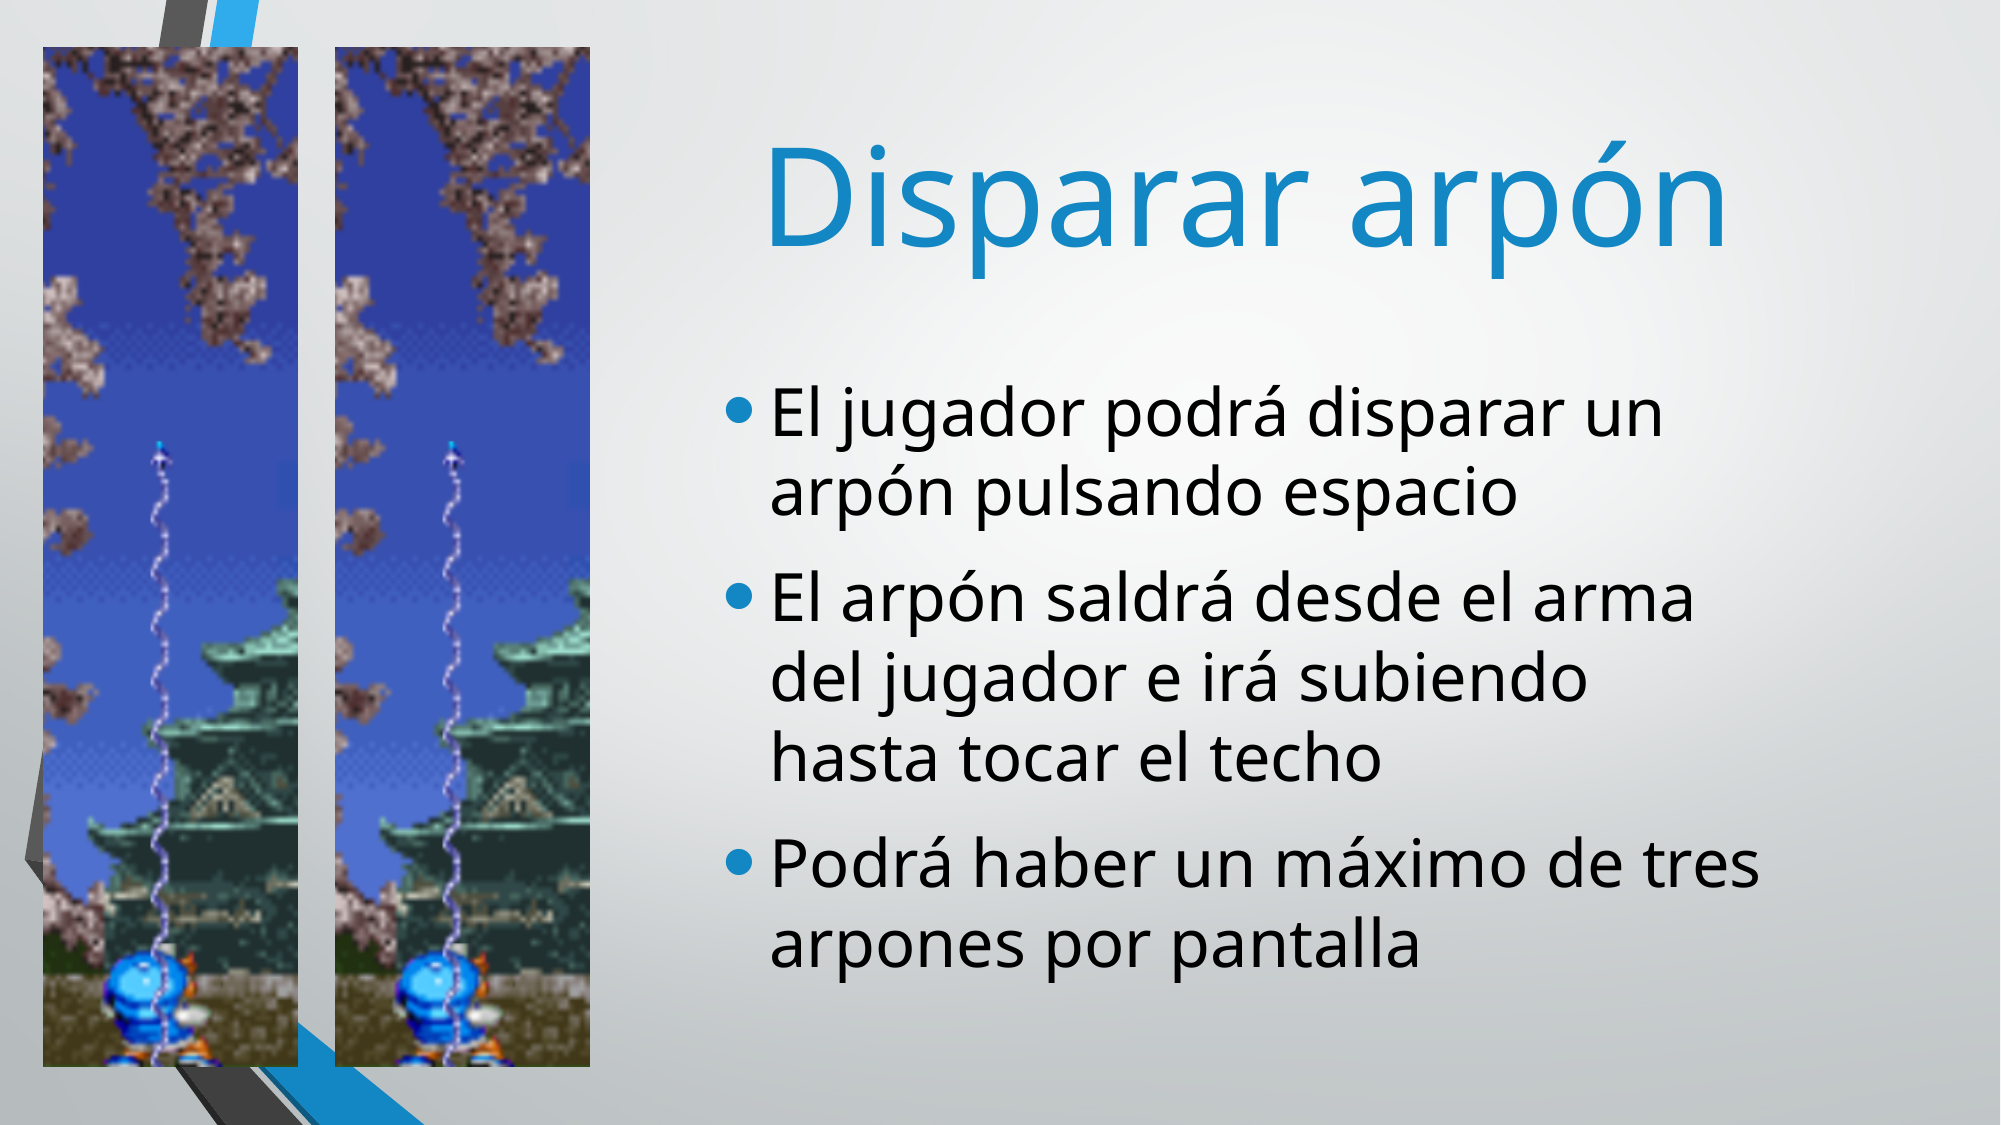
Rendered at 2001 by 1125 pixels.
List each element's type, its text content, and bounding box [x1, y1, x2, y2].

picture [43, 47, 299, 1067]
title Disparar arpón [590, 47, 2000, 336]
list El jugador podrá disparar un arpón pulsando espacio El arpón saldrá desde el arma del jugador e irá subiendo hasta tocar el techo Podrá haber un máximo de tres arpones por pantalla [707, 418, 1787, 932]
picture [335, 47, 590, 1067]
